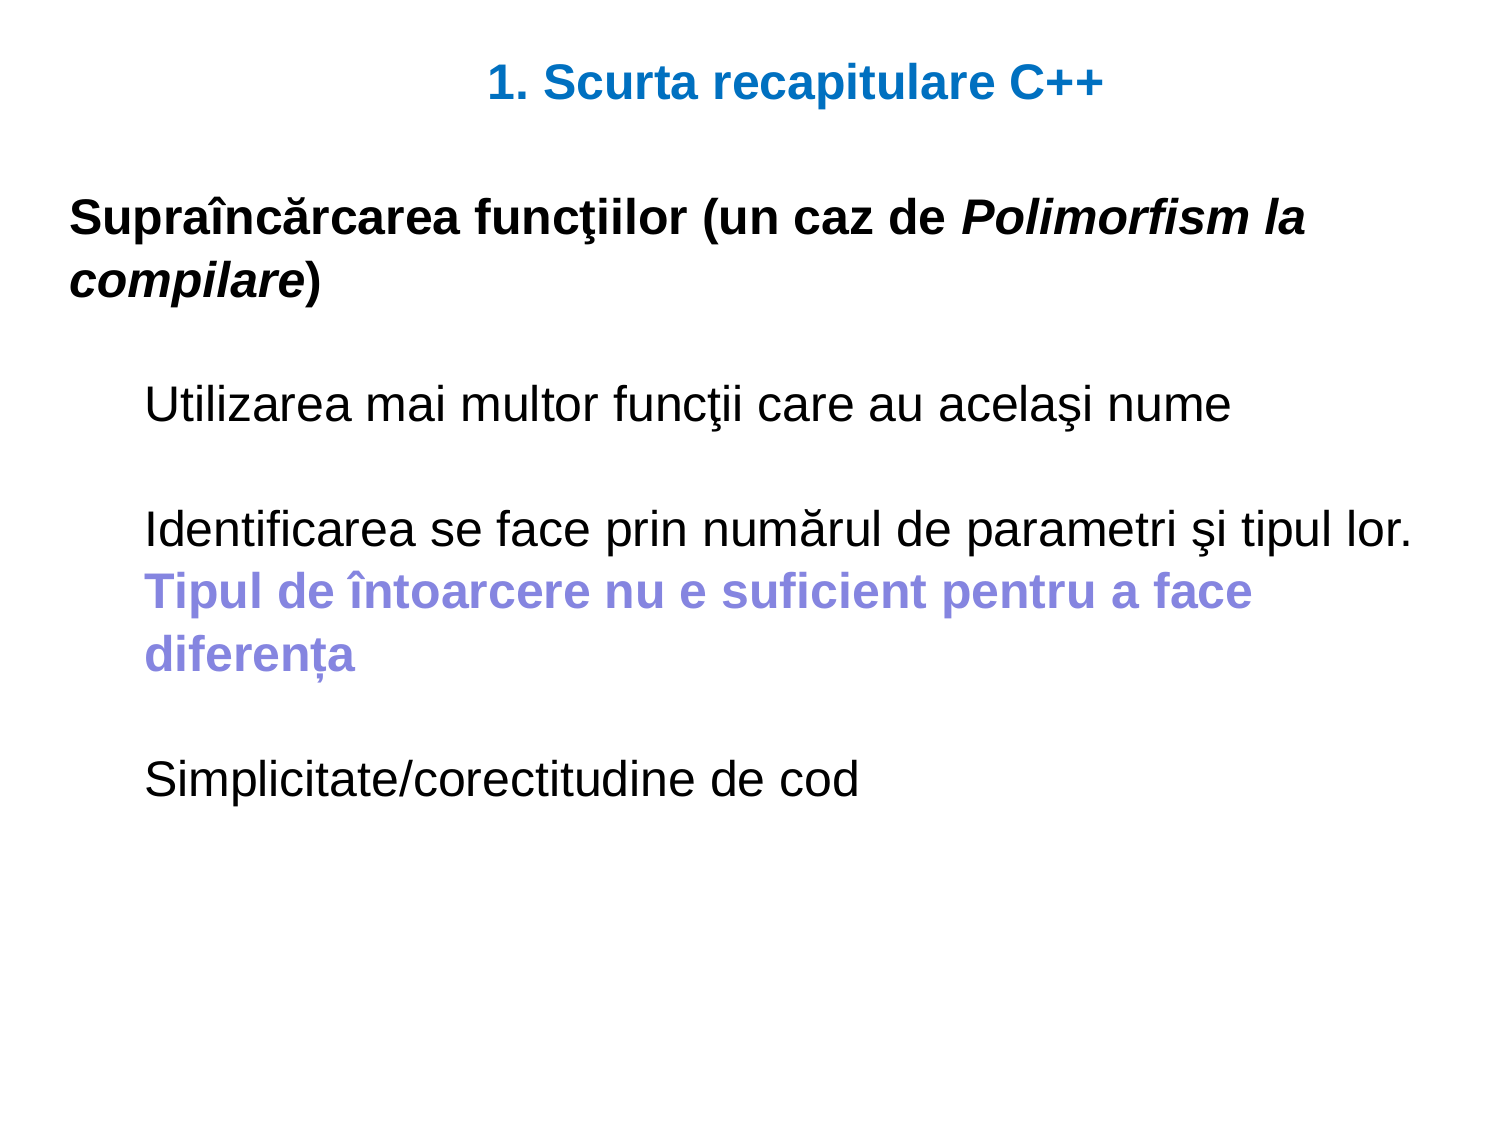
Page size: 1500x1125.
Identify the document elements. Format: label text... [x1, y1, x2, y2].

text_box Supraîncărcarea funcţiilor (un caz de Polimorfism la compilare) Utilizarea mai multor funcţii care au acelaşi nume Identificarea se face prin numărul de parametri şi tipul lor. Tipul de întoarcere nu e suficient pentru a face diferența Simplicitate/corectitudine de cod [54, 174, 1447, 941]
text_box 1. Scurta recapitulare C++ [337, 12, 1138, 111]
